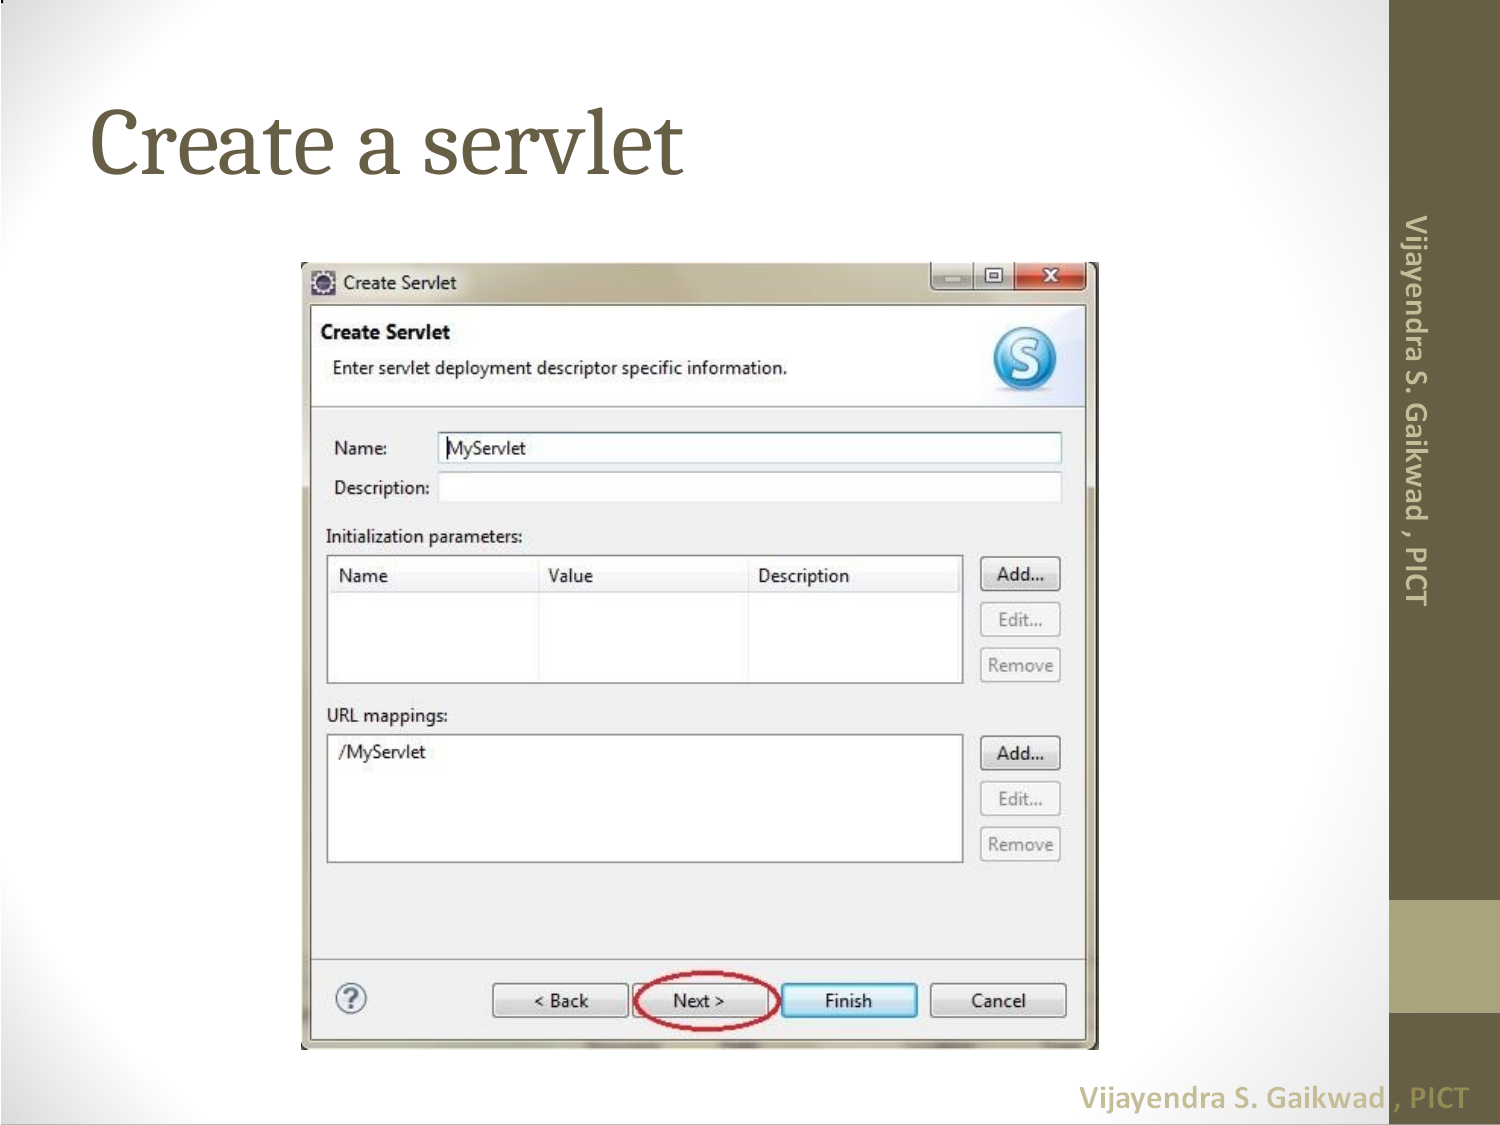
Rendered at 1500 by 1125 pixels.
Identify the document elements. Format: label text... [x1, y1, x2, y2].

picture [0, 0, 1500, 1125]
title Create a servlet [87, 76, 825, 267]
